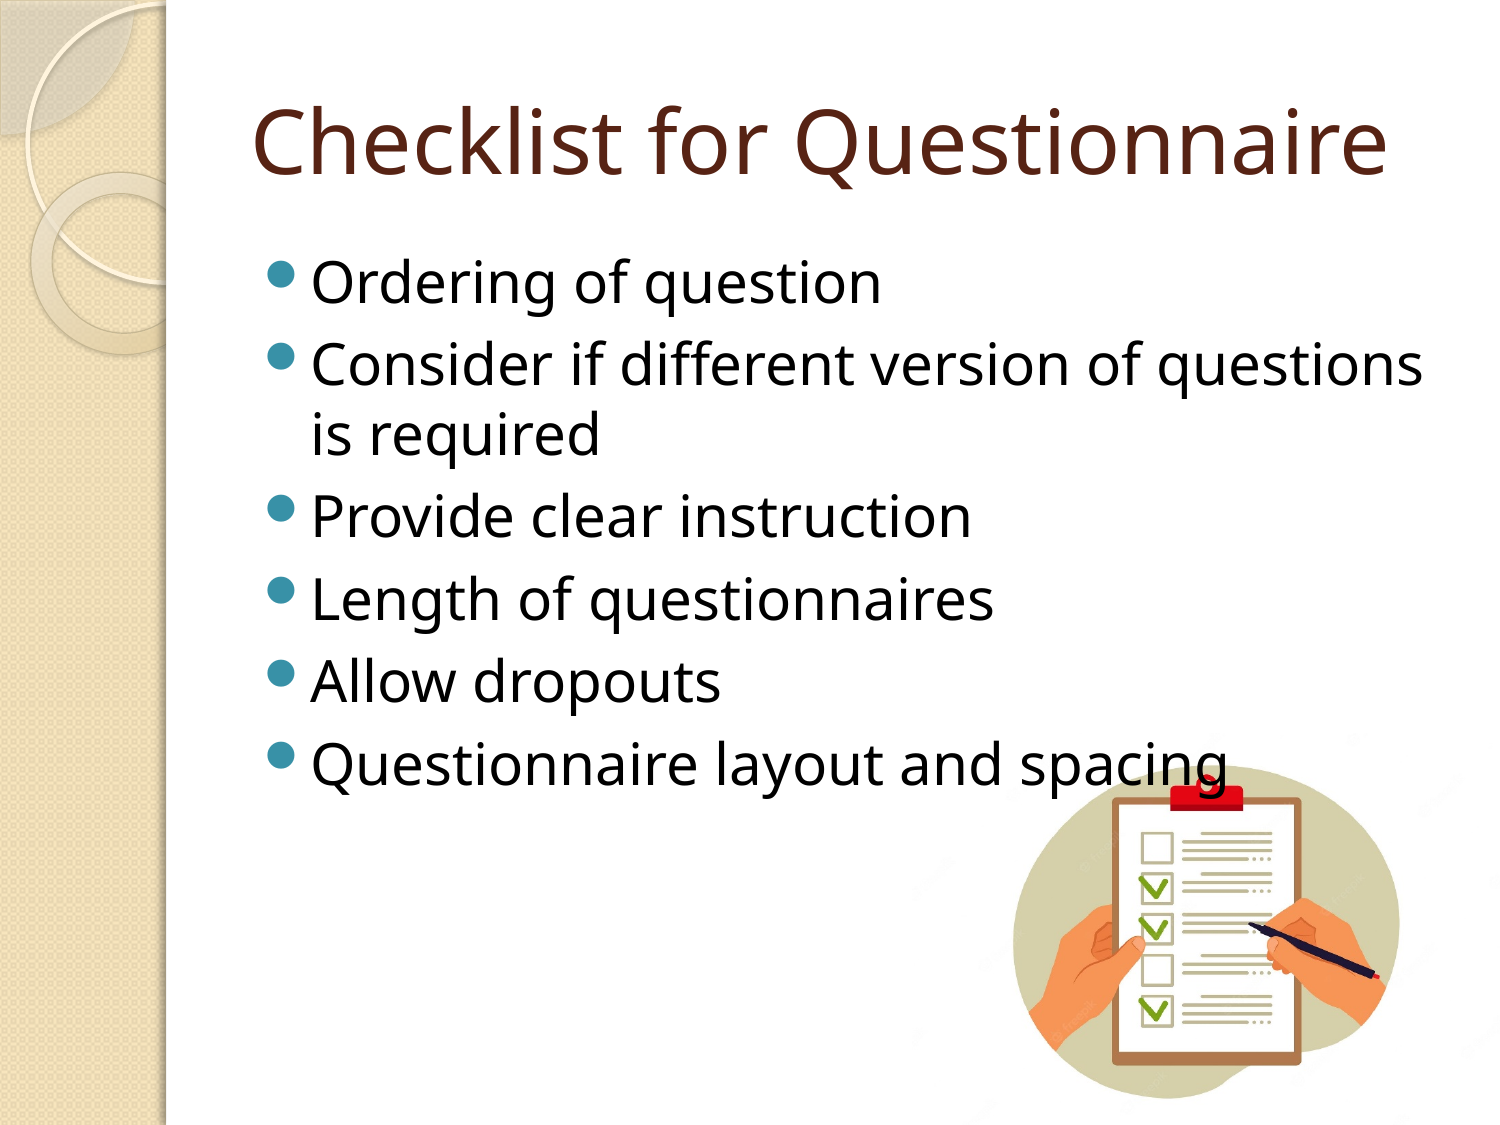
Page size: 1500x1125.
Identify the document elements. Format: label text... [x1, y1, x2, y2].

picture [912, 733, 1500, 1125]
list Ordering of question Consider if different version of questions is required Provide clear instruction Length of questionnaires Allow dropouts Questionnaire layout and spacing [235, 237, 1466, 1025]
title Checklist for Questionnaire [235, 45, 1466, 233]
